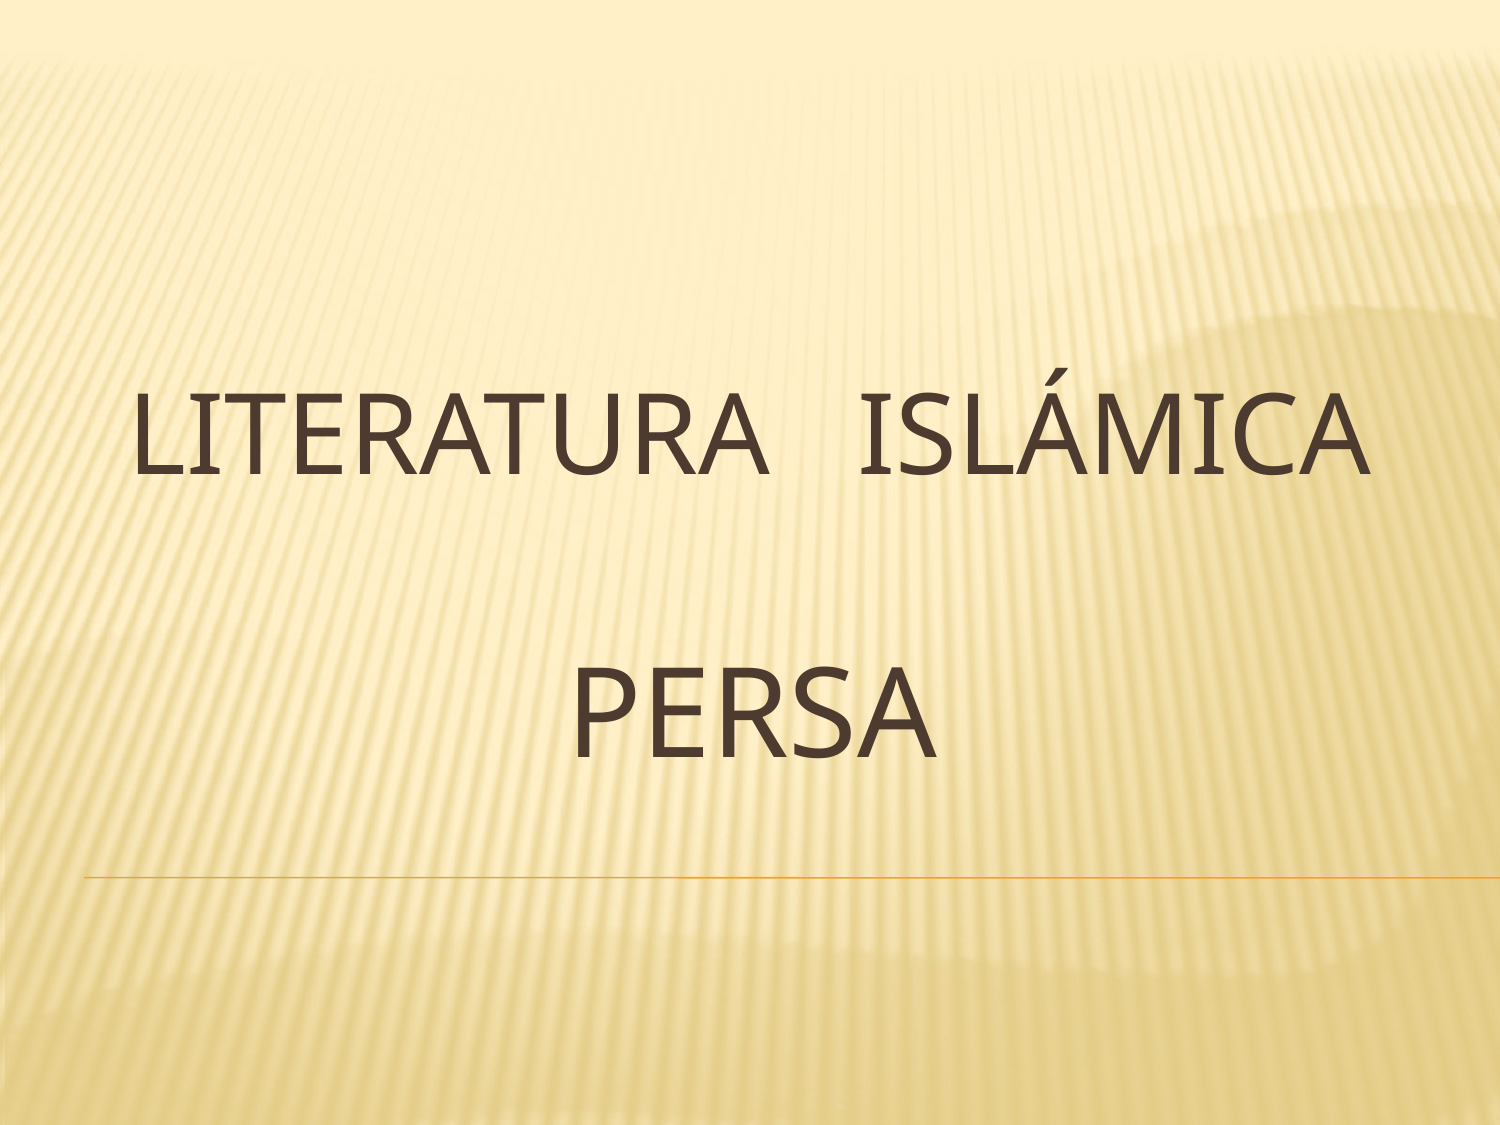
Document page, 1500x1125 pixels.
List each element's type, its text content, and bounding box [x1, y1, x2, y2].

title LITERATURA Islámica PERSA [112, 219, 1388, 882]
